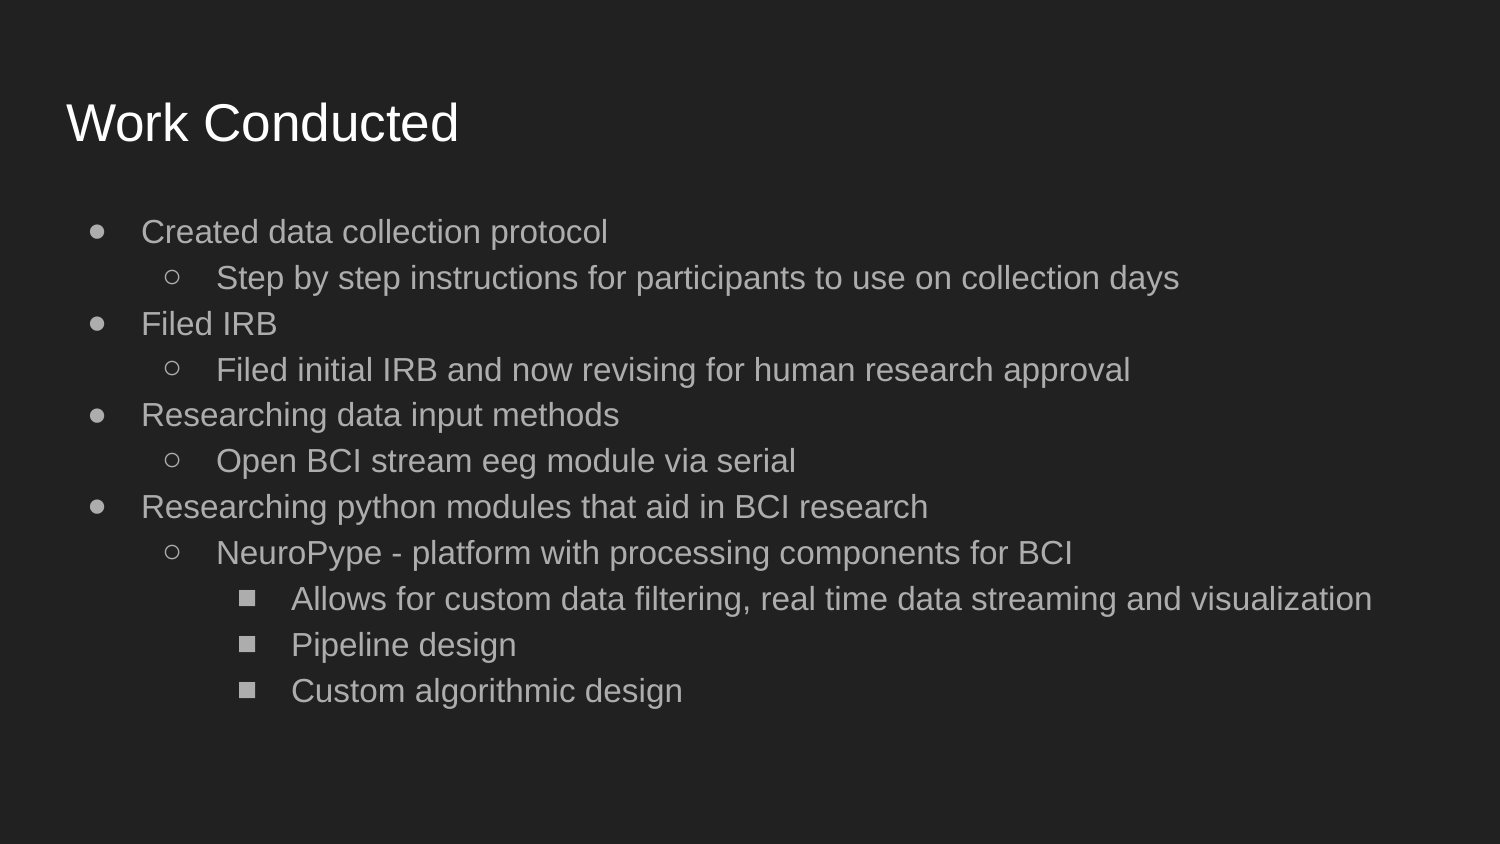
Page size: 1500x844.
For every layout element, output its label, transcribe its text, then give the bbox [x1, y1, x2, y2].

list Created data collection protocol Step by step instructions for participants to use on collection days Filed IRB Filed initial IRB and now revising for human research approval Researching data input methods Open BCI stream eeg module via serial Researching python modules that aid in BCI research NeuroPype - platform with processing components for BCI Allows for custom data filtering, real time data streaming and visualization Pipeline design Custom algorithmic design [51, 189, 1449, 750]
title Work Conducted [51, 72, 1449, 167]
